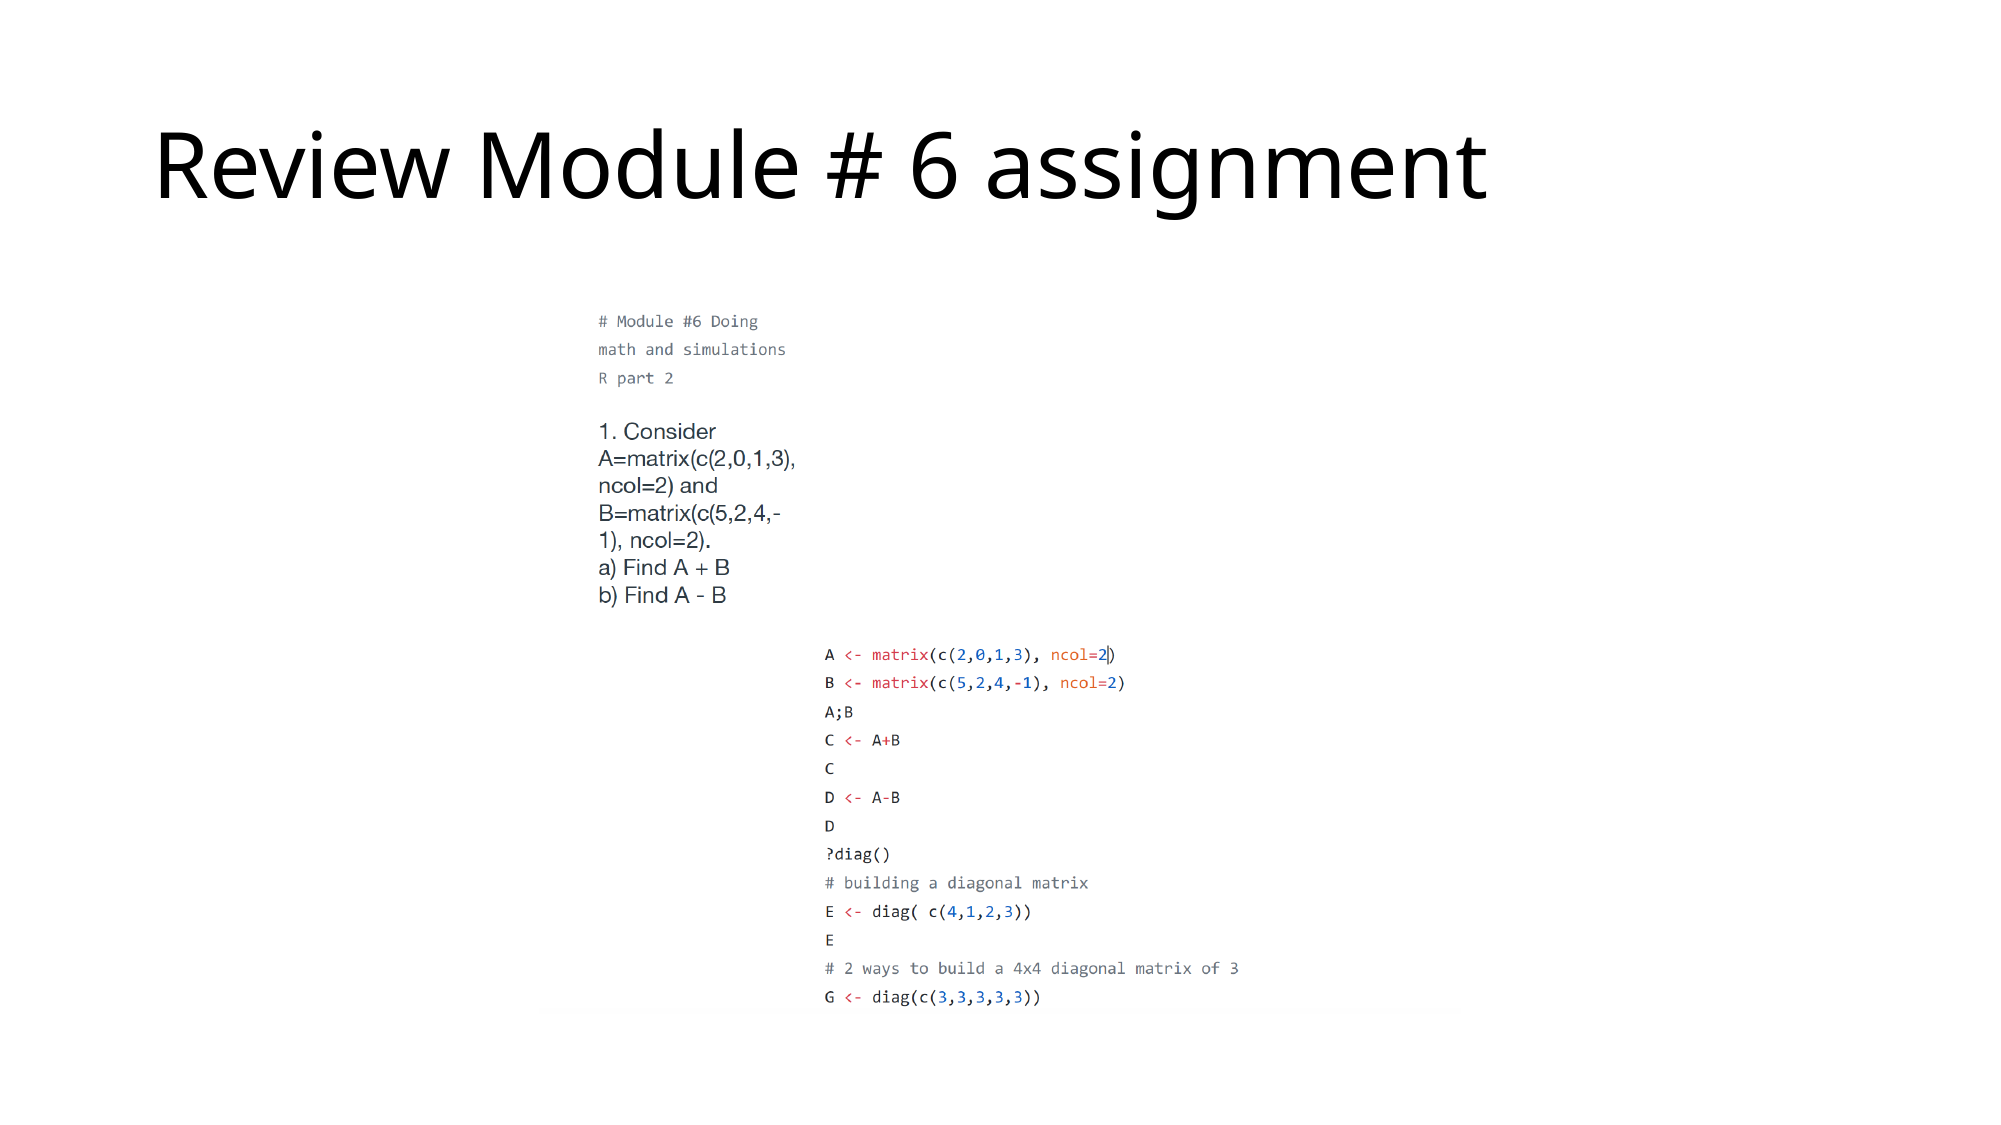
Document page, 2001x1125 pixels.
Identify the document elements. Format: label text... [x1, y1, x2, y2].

title Review Module # 6 assignment [137, 59, 1863, 278]
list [539, 299, 1461, 1014]
